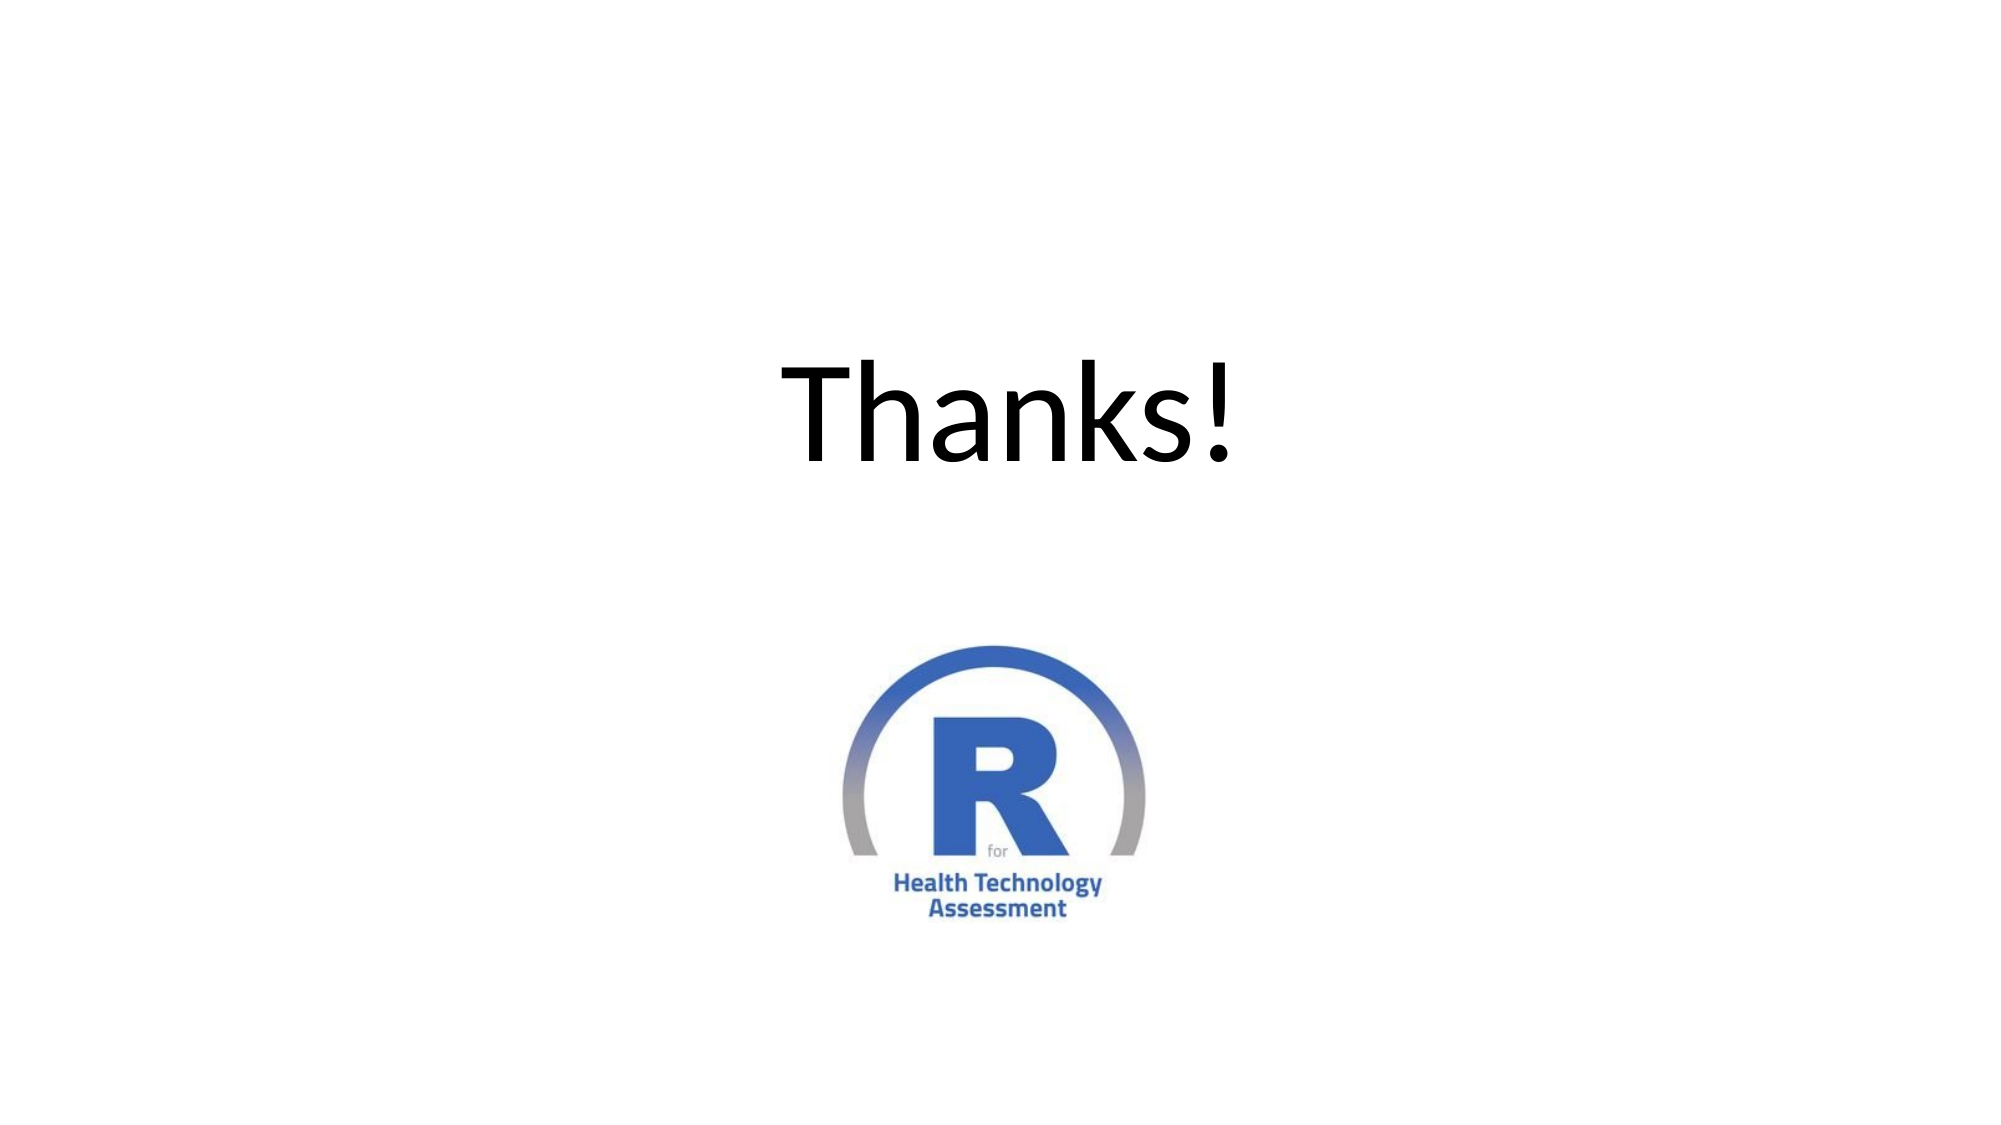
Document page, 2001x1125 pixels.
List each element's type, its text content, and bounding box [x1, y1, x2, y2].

text_box Thanks! [765, 307, 1862, 498]
picture [829, 625, 1171, 966]
